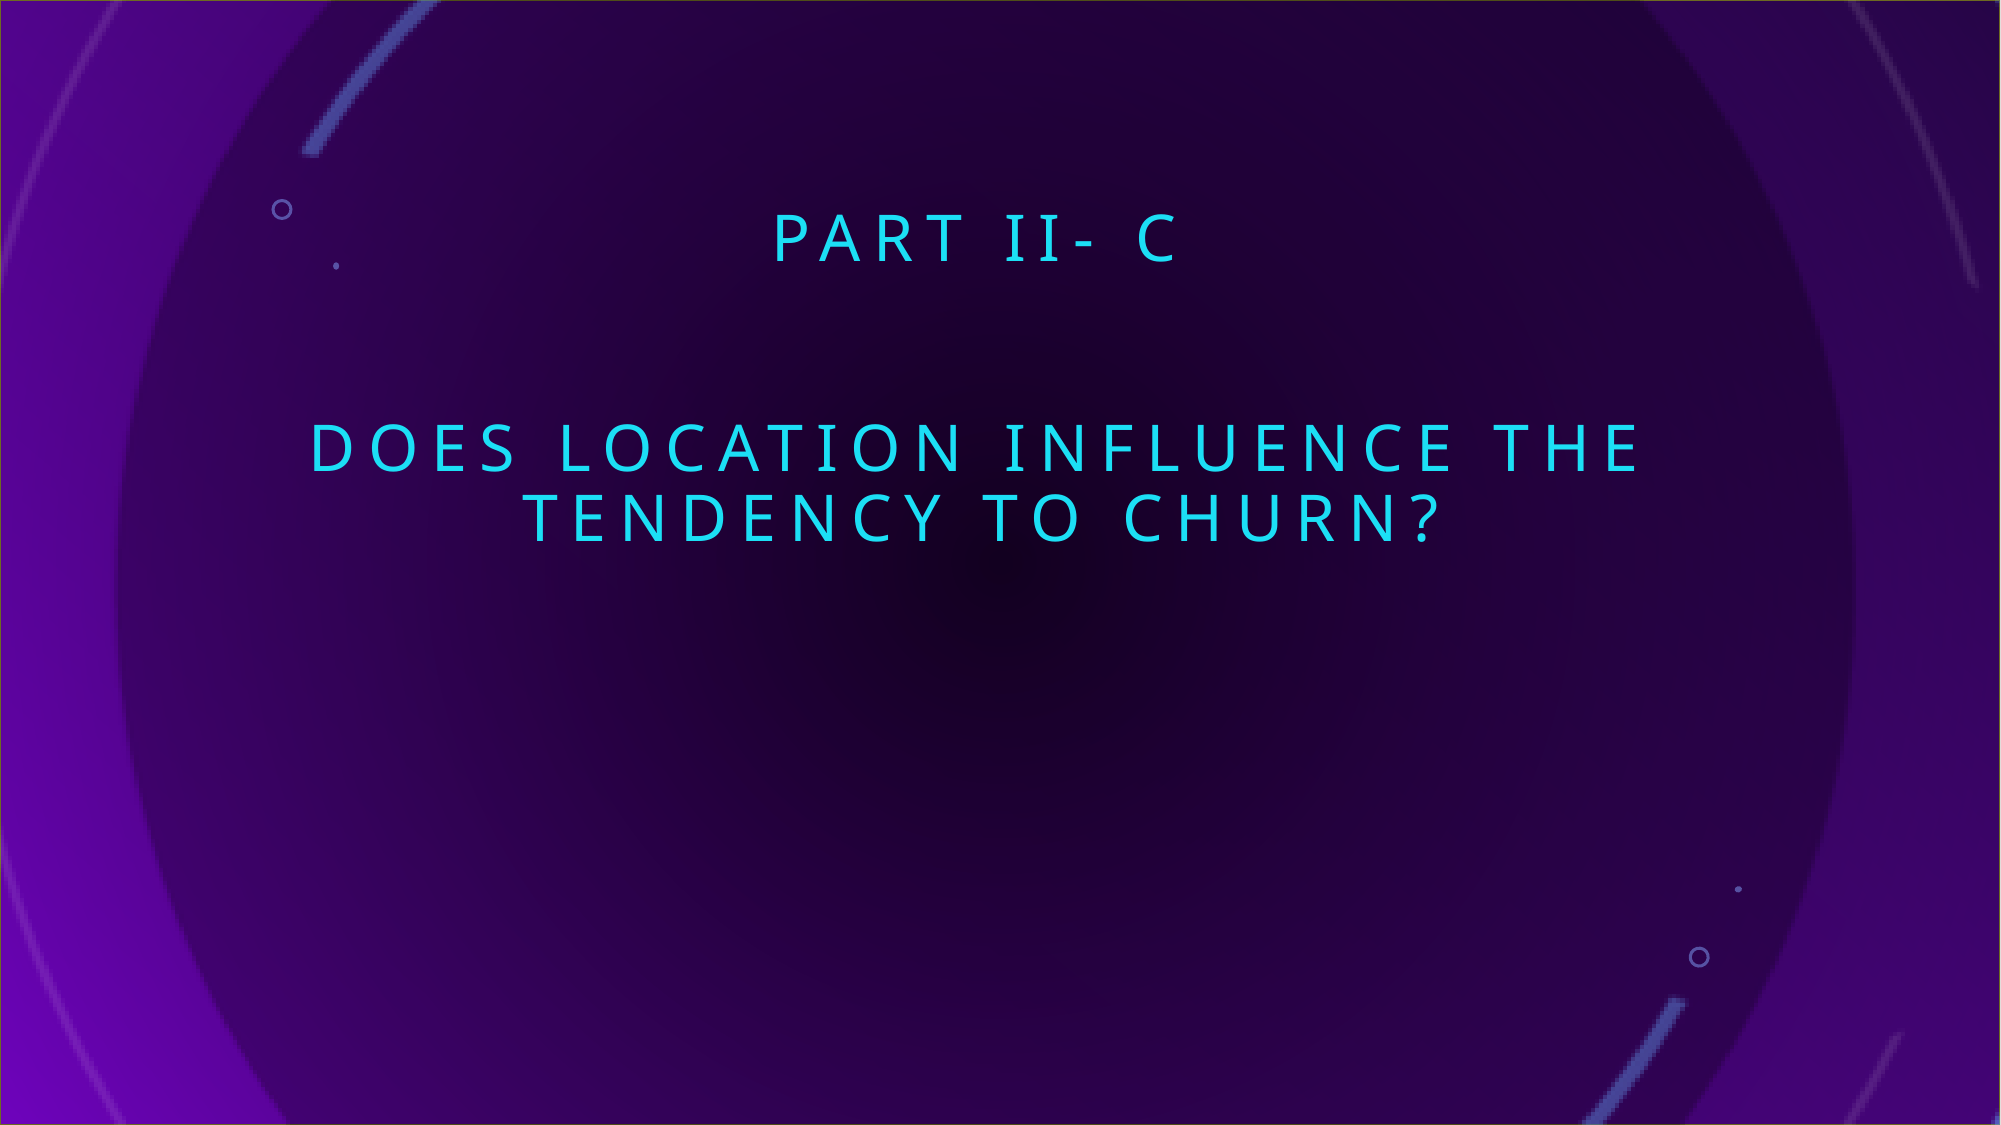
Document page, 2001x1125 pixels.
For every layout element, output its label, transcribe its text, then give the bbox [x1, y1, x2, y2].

title PART iI- c Does location influence the tendency to churn? [272, 195, 1689, 563]
picture [0, 0, 2000, 1125]
